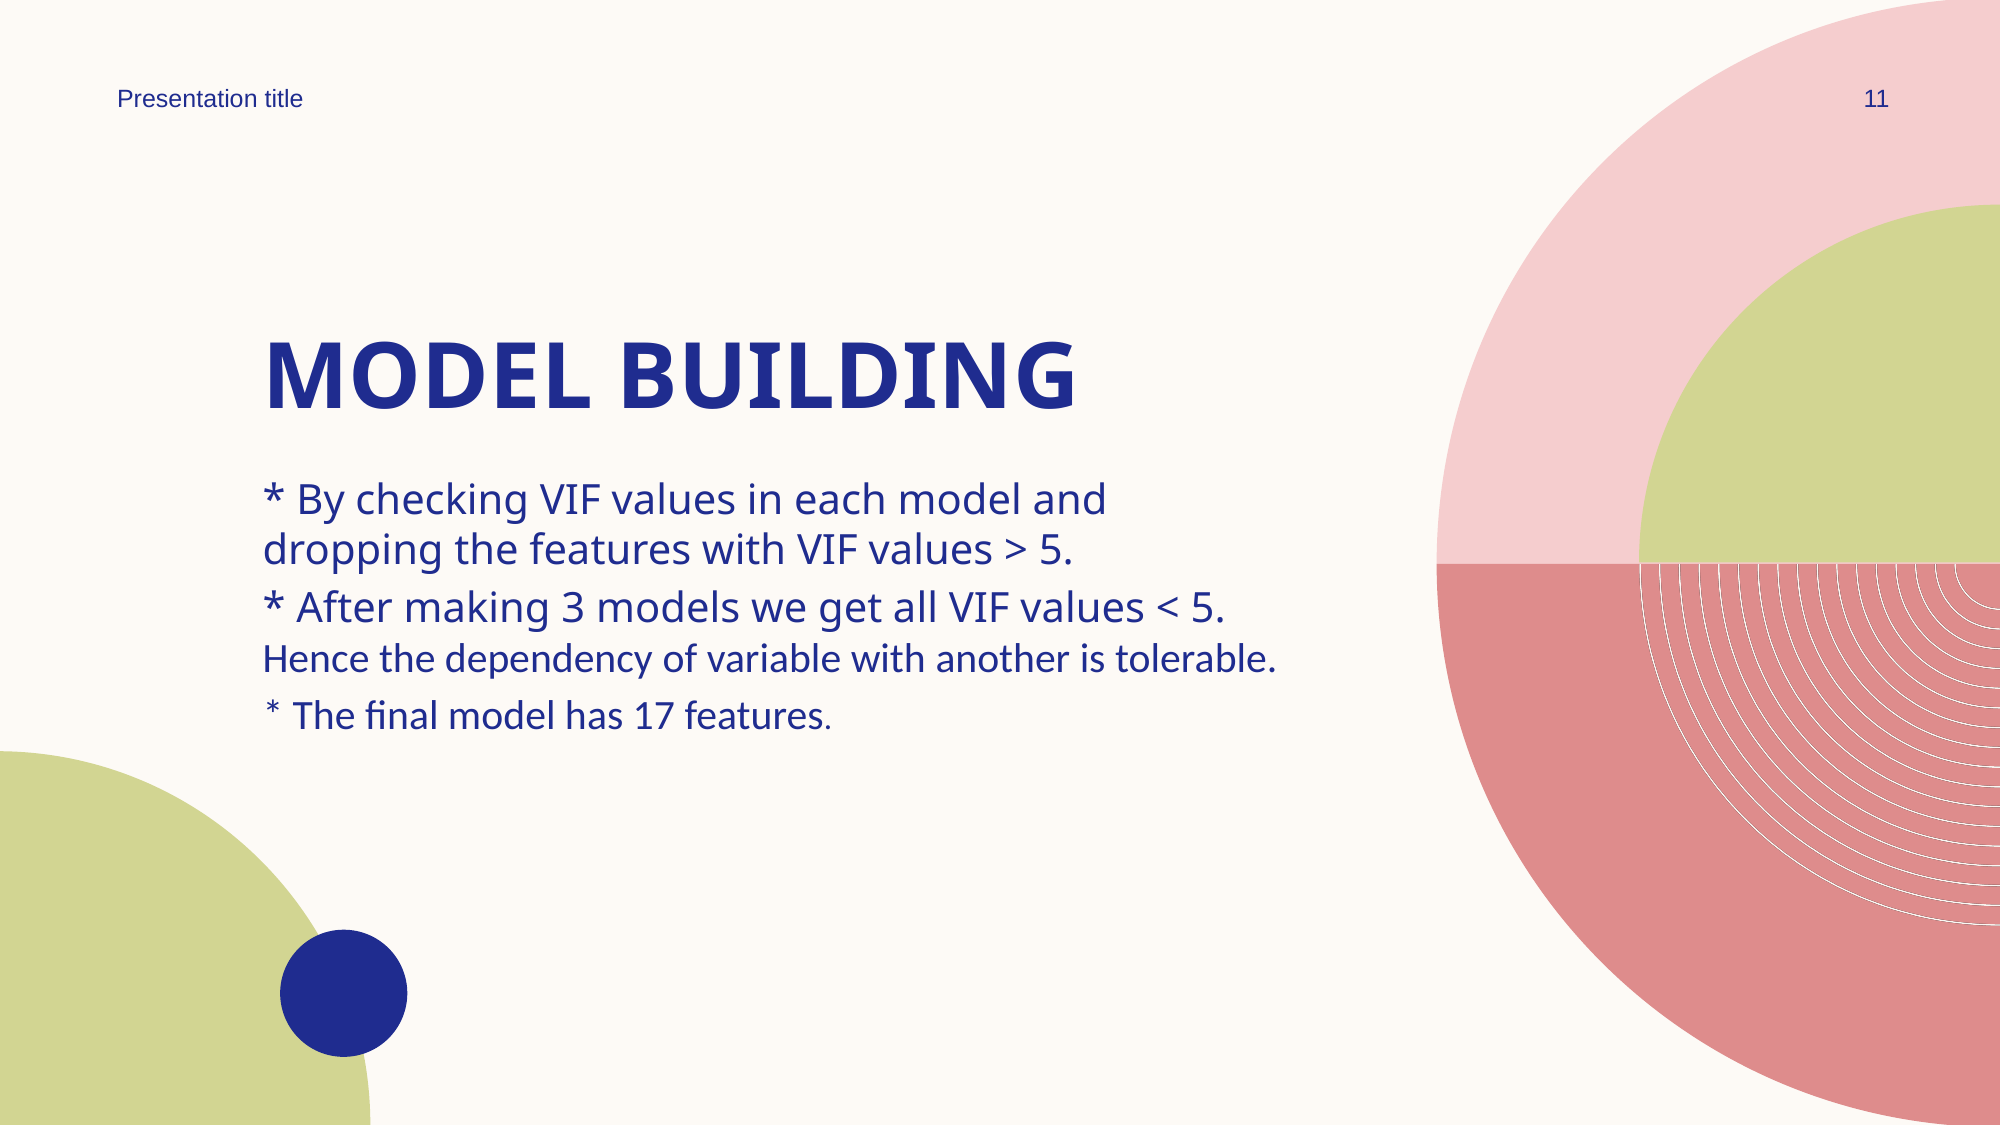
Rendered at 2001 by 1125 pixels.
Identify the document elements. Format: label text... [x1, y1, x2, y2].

footer Presentation title [101, 75, 627, 120]
title Model building [247, 308, 1358, 435]
slide_number 11 [1795, 75, 1958, 120]
picture [1639, 564, 2000, 926]
list * By checking VIF values in each model and dropping the features with VIF values > 5. * After making 3 models we get all VIF values < 5. Hence the dependency of variable with another is tolerable. * The final model has 17 features. [247, 465, 1295, 909]
